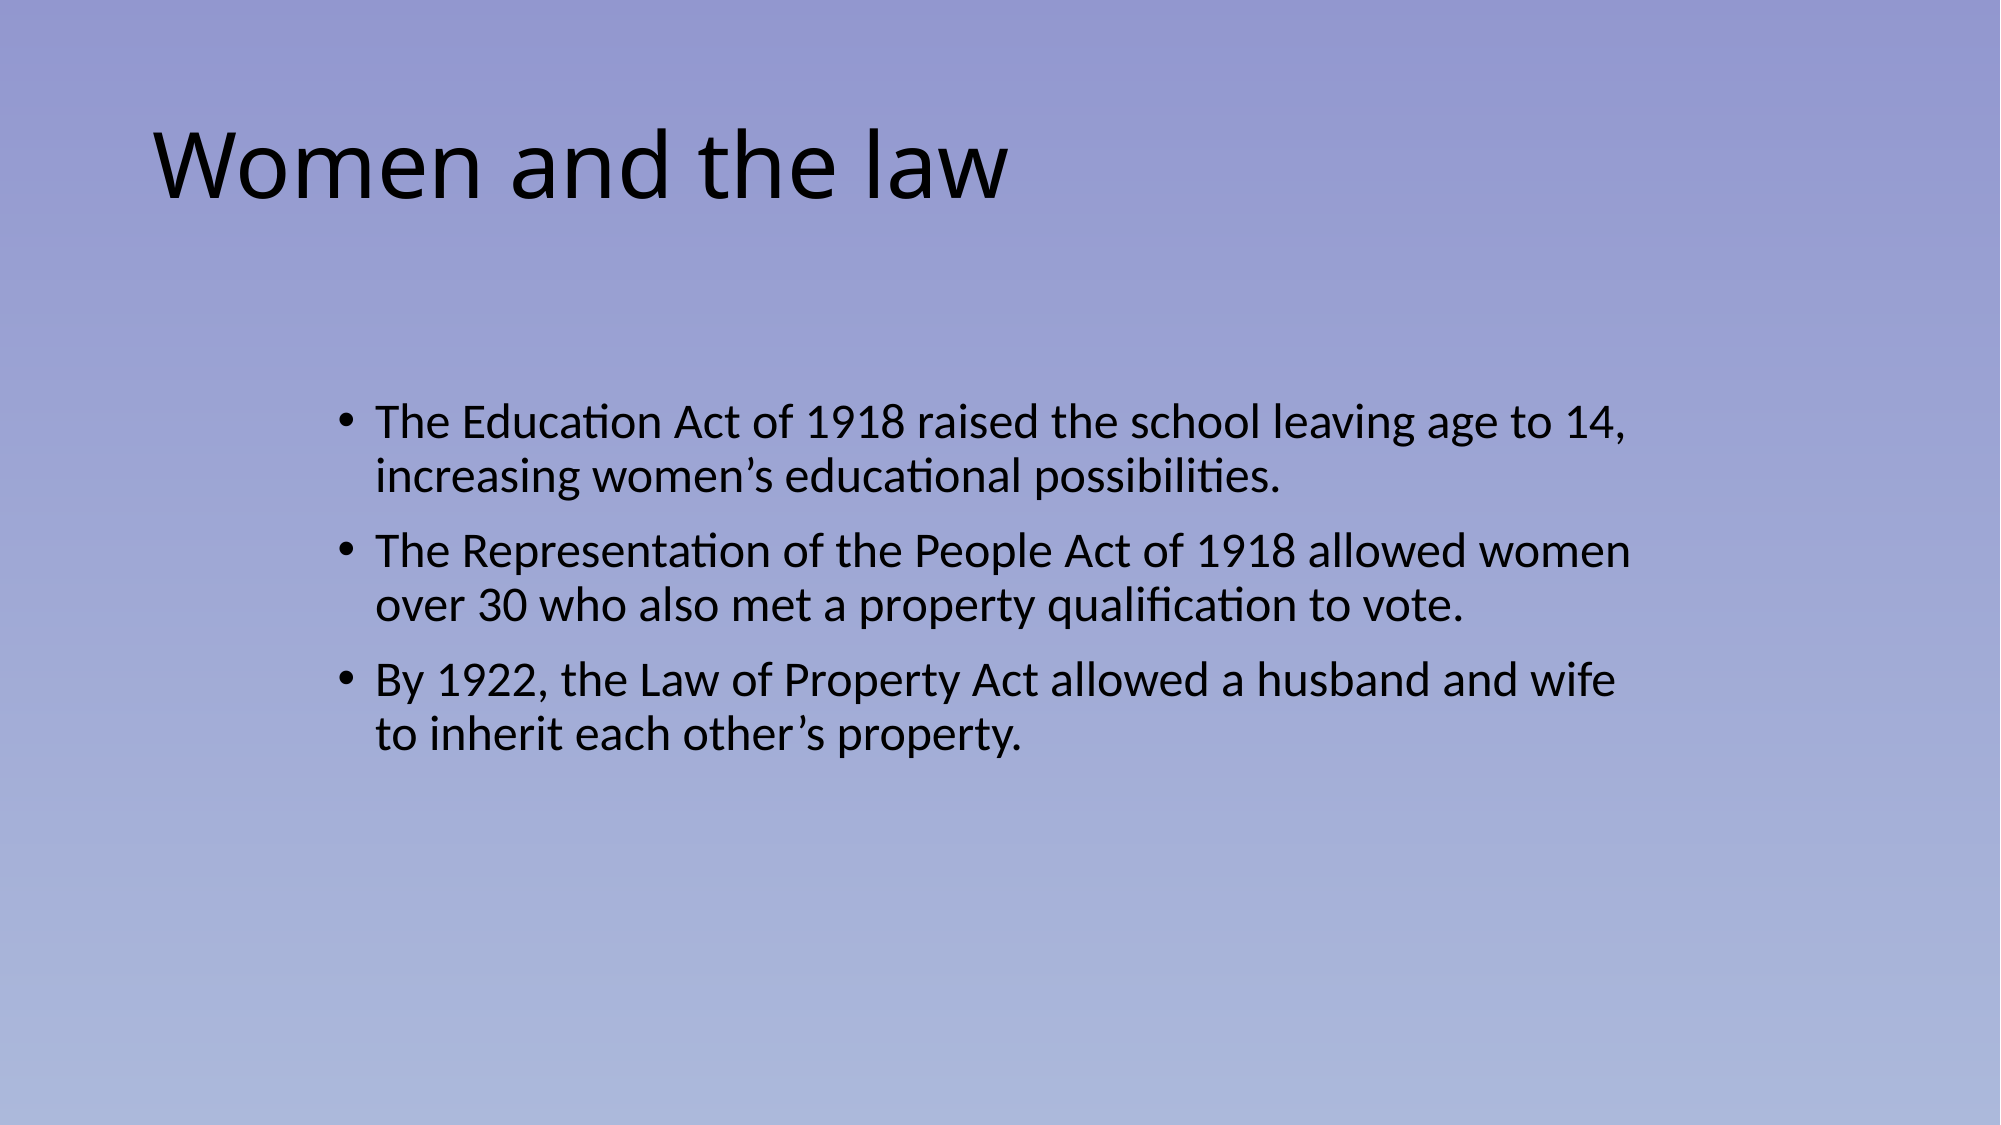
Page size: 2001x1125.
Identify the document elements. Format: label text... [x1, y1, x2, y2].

list The Education Act of 1918 raised the school leaving age to 14, increasing women’s educational possibilities. The Representation of the People Act of 1918 allowed women over 30 who also met a property qualification to vote. By 1922, the Law of Property Act allowed a husband and wife to inherit each other’s property. [322, 232, 1673, 1071]
title Women and the law [137, 59, 1863, 278]
